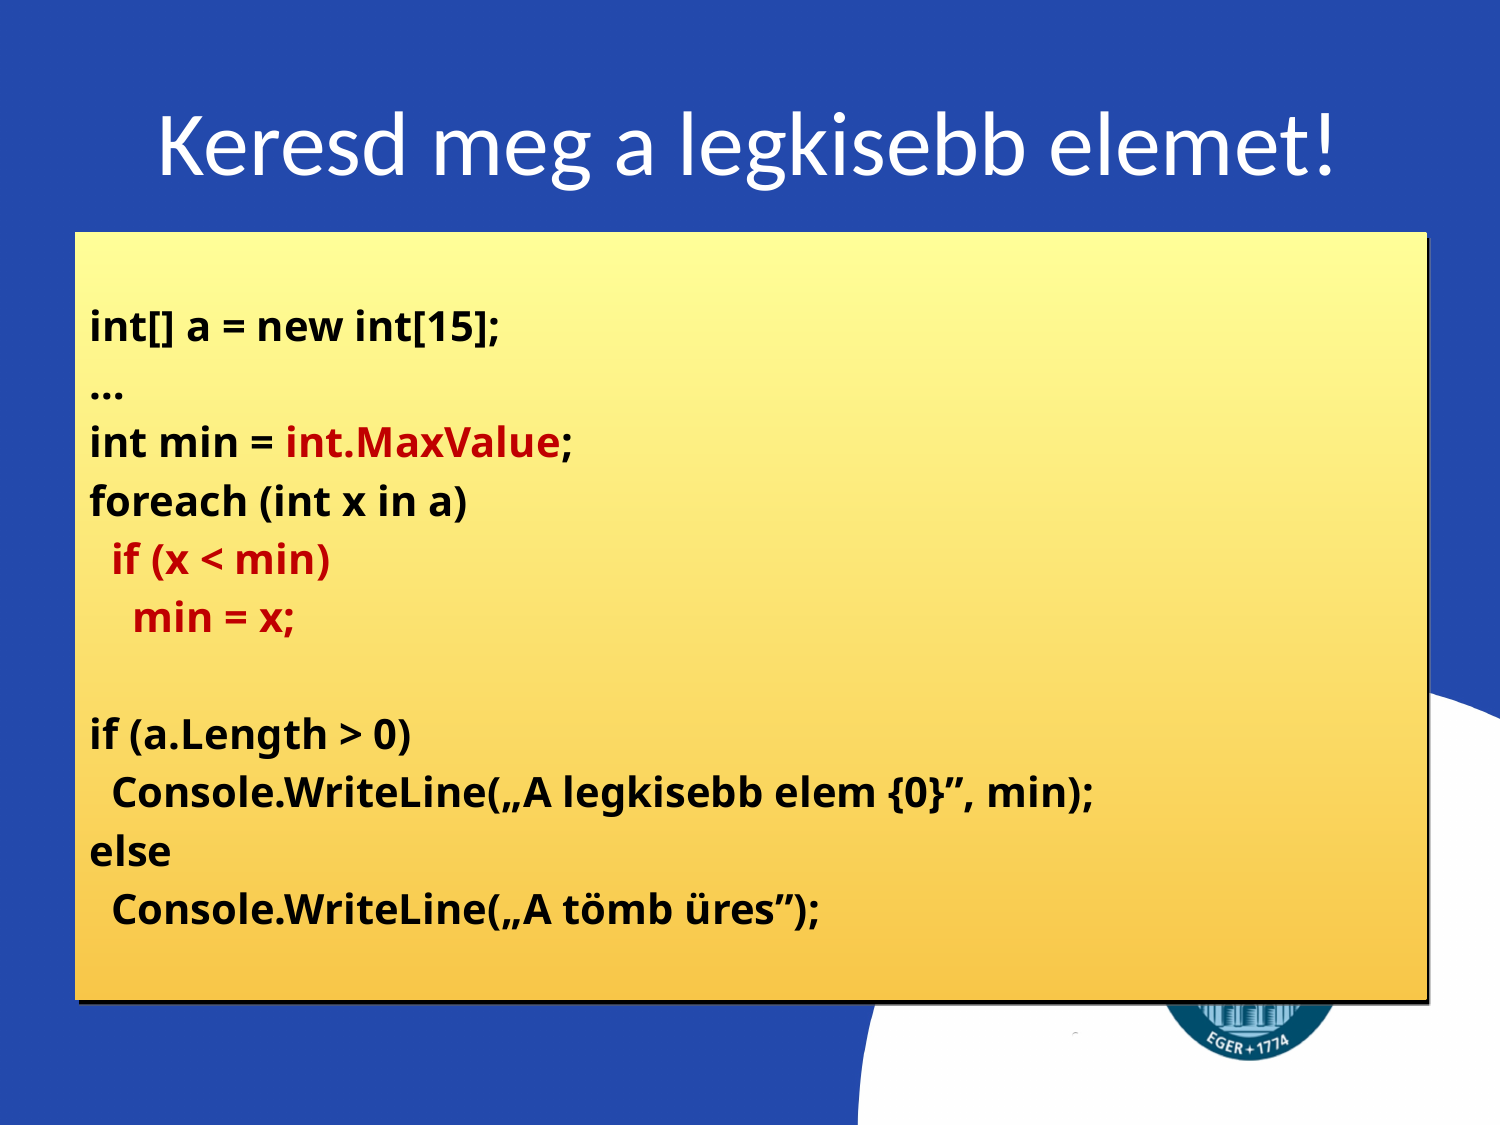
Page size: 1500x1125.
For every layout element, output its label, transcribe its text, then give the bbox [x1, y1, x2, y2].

text_box int[] a = new int[15]; … int min = int.MaxValue; foreach (int x in a) if (x < min) min = x; if (a.Length > 0) Console.WriteLine(„A legkisebb elem {0}”, min); else Console.WriteLine(„A tömb üres”); [75, 232, 1427, 1000]
picture [0, 0, 1500, 1125]
title Keresd meg a legkisebb elemet! [75, 45, 1425, 232]
